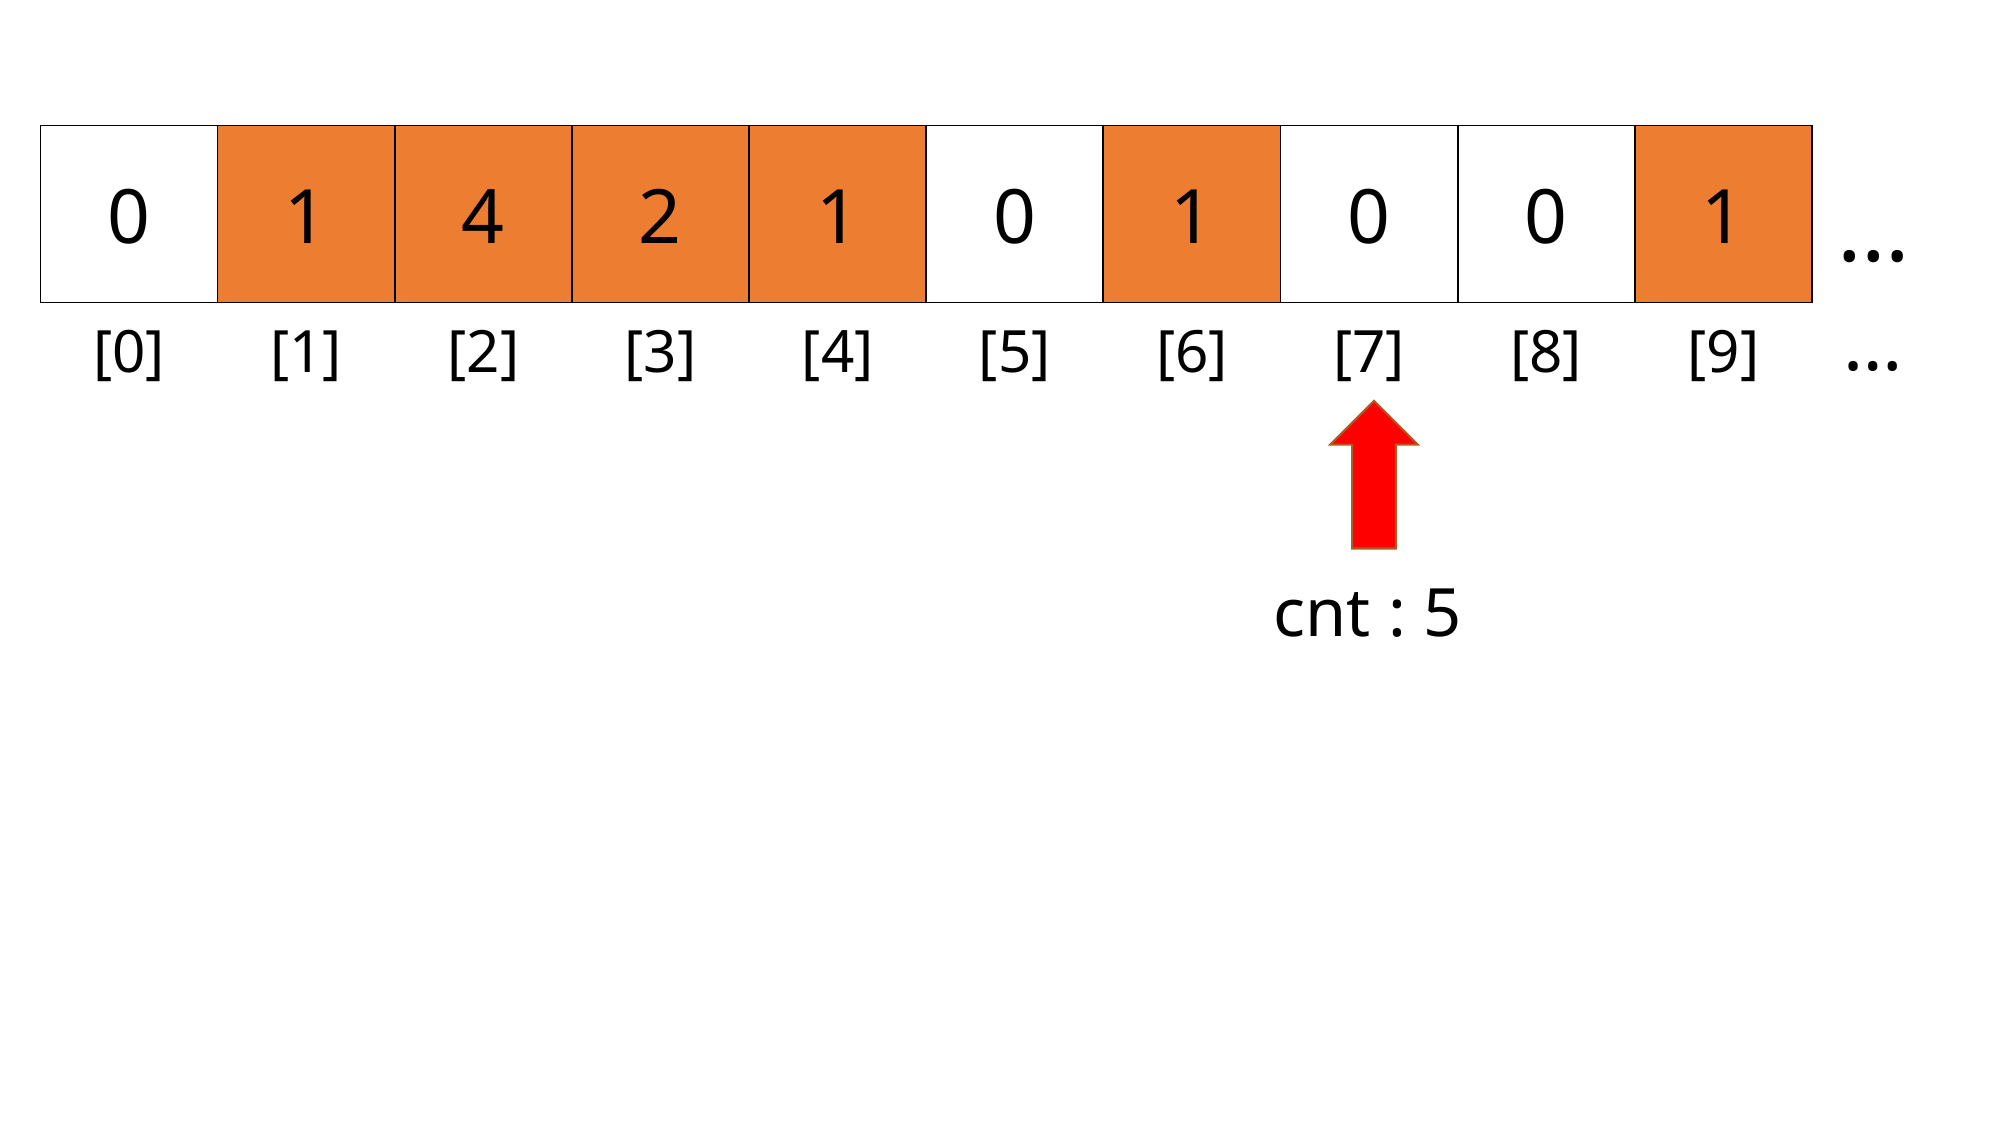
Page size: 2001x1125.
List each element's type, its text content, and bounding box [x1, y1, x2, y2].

table_header [6] [1103, 303, 1281, 401]
table_header 4 [396, 126, 571, 302]
table_header 1 [1636, 126, 1811, 302]
text_box cnt : 5 [1258, 562, 1488, 658]
table_header [4] [749, 303, 926, 401]
table_header [3] [572, 303, 749, 401]
table_header 0 [1281, 126, 1457, 302]
table_header 1 [1104, 126, 1280, 302]
table_header 0 [1459, 126, 1634, 302]
text_box [1327, 399, 1421, 550]
table_header [9] [1635, 303, 1812, 401]
table_header [1] [218, 303, 395, 401]
table_header [7] [1281, 303, 1458, 401]
table_header 0 [927, 126, 1102, 302]
table_header [8] [1458, 303, 1635, 401]
table_header [5] [926, 303, 1103, 401]
table_header 2 [573, 126, 748, 302]
table_header 1 [218, 126, 394, 302]
table_header 1 [750, 126, 925, 302]
text_box … [1822, 162, 1925, 288]
table_header [0] [40, 303, 218, 401]
text_box … [1828, 288, 1918, 394]
table_header [2] [395, 303, 572, 401]
table_header 0 [41, 126, 217, 302]
